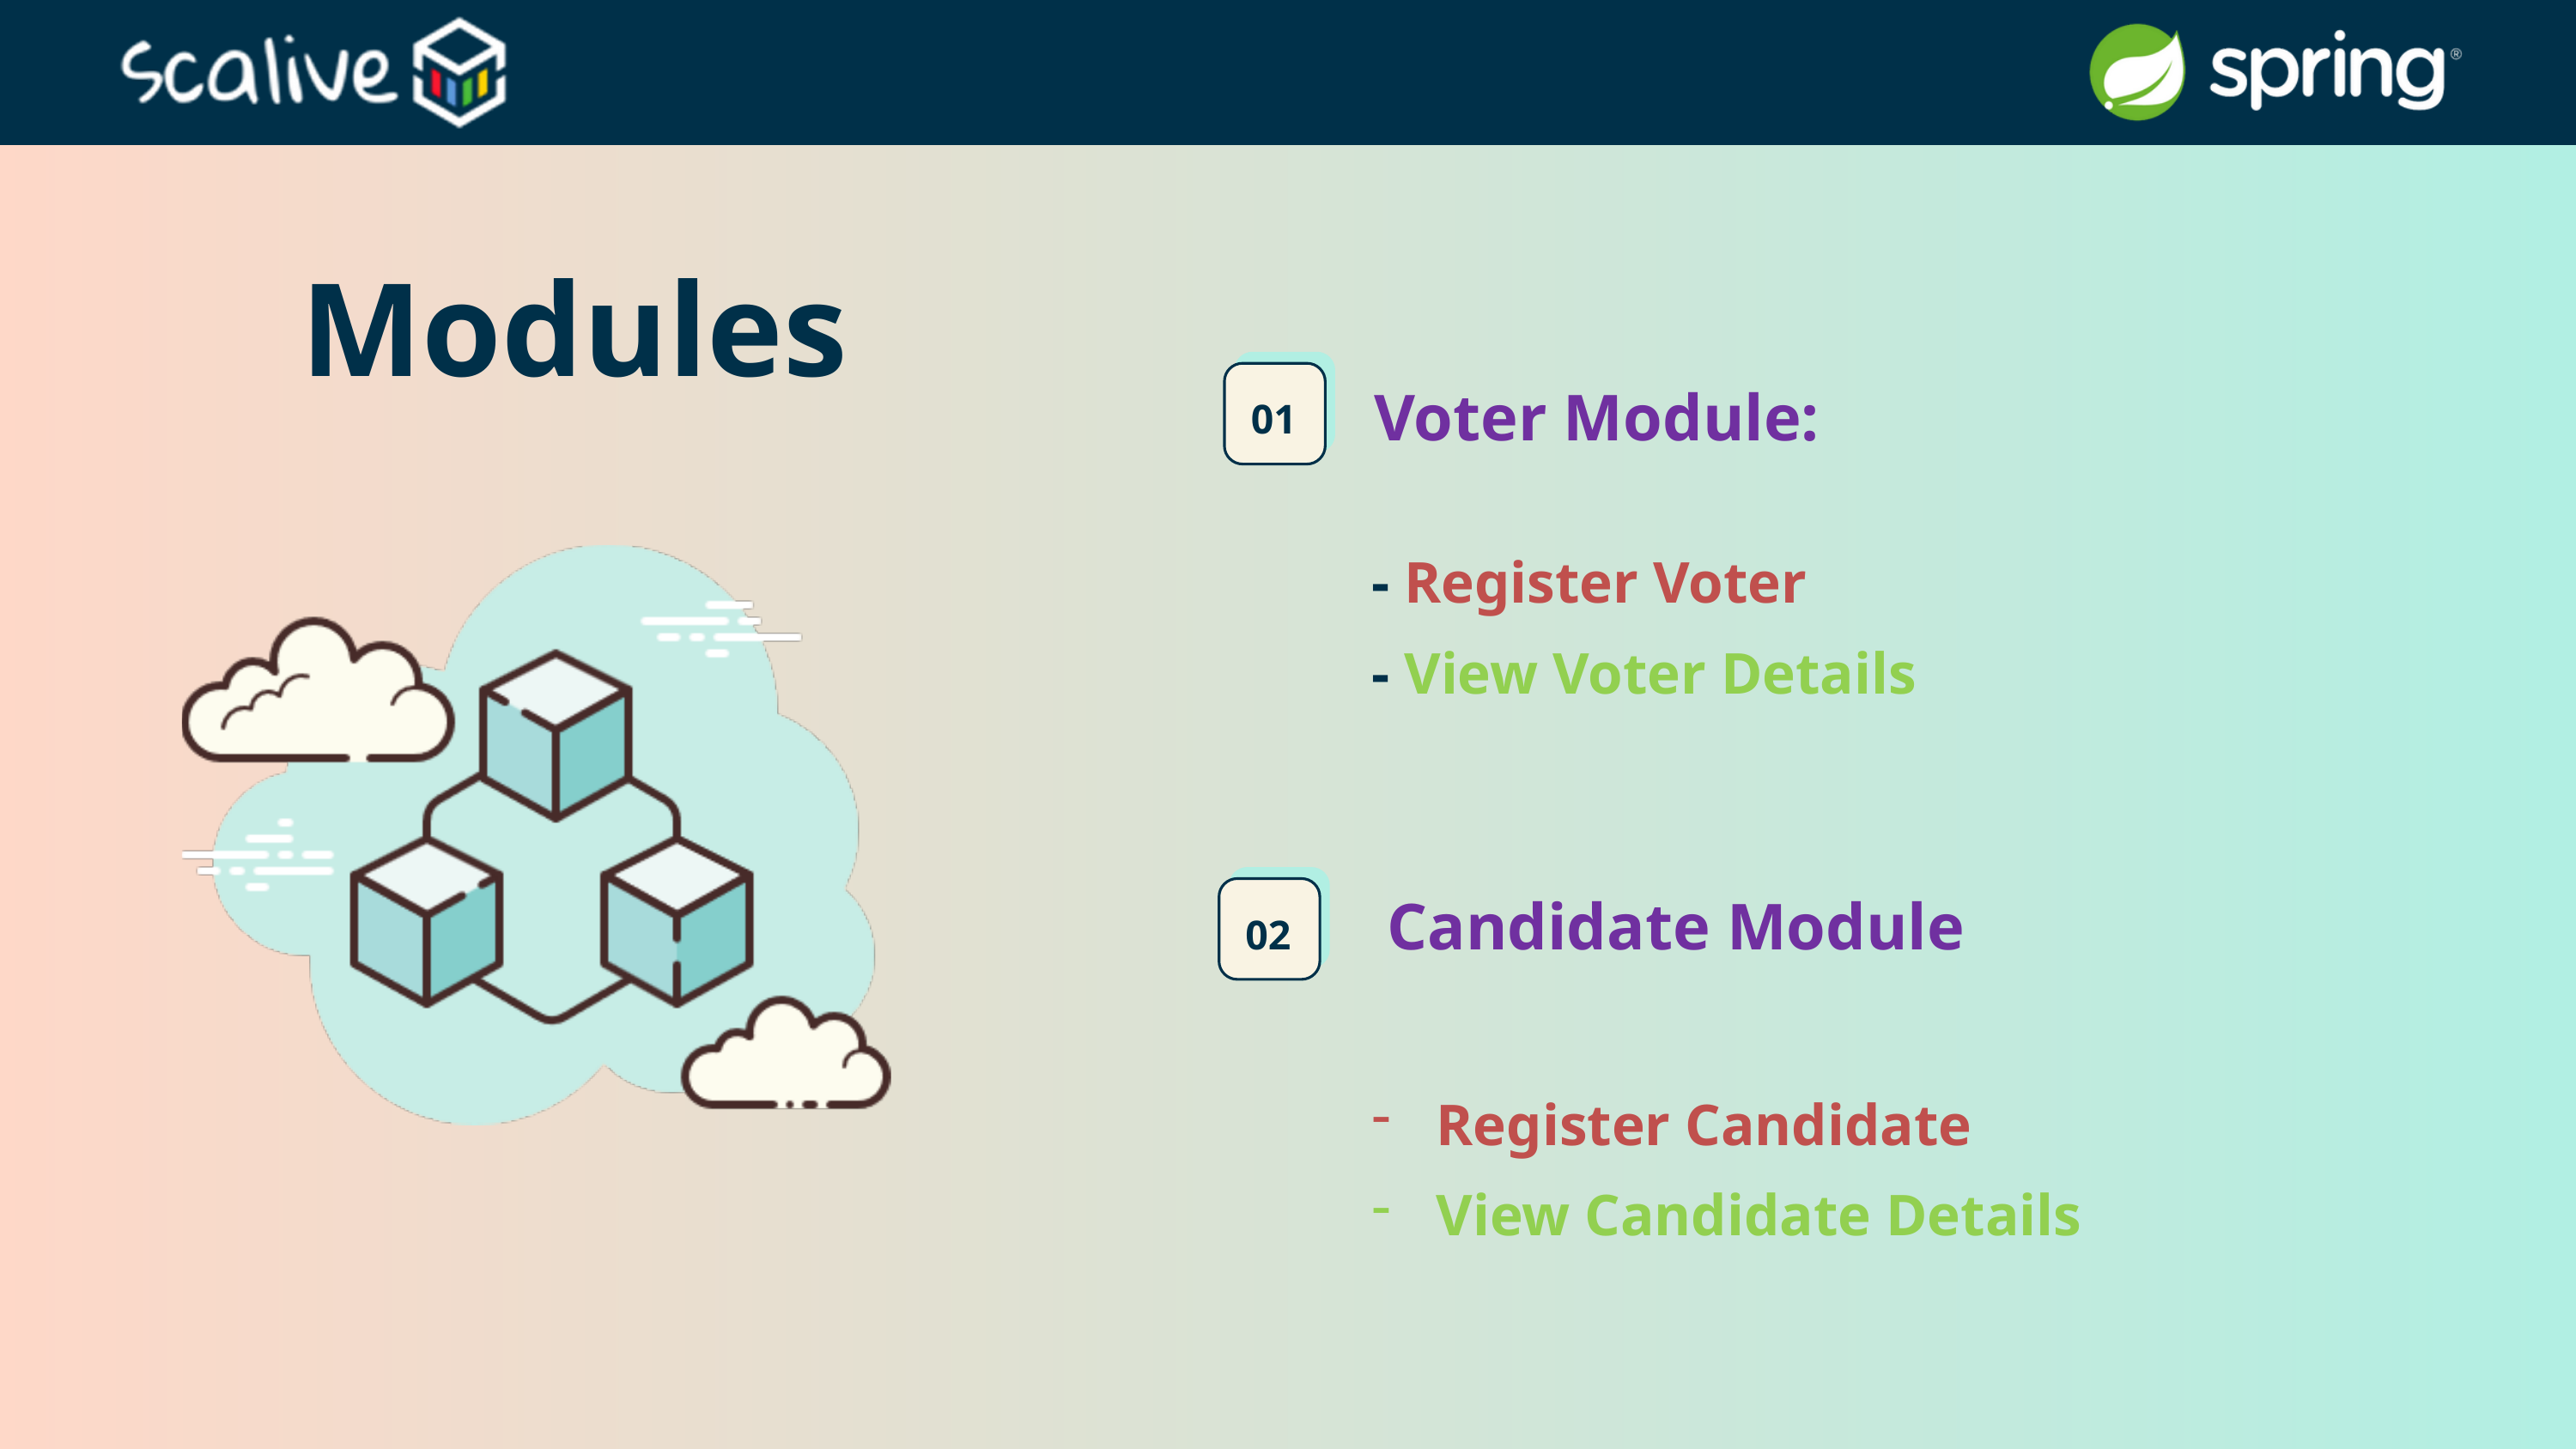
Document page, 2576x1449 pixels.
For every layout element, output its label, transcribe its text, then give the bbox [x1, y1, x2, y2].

text_box Voter Module: [1357, 364, 1821, 454]
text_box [0, 0, 2576, 145]
text_box [181, 545, 891, 1125]
text_box - Register Voter - View Voter Details [1371, 524, 2166, 706]
text_box Modules [0, 247, 1149, 403]
text_box Candidate Module [1334, 873, 2029, 962]
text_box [1224, 351, 1336, 464]
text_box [1218, 866, 1330, 980]
text_box Register Candidate View Candidate Details [1371, 1065, 2401, 1247]
